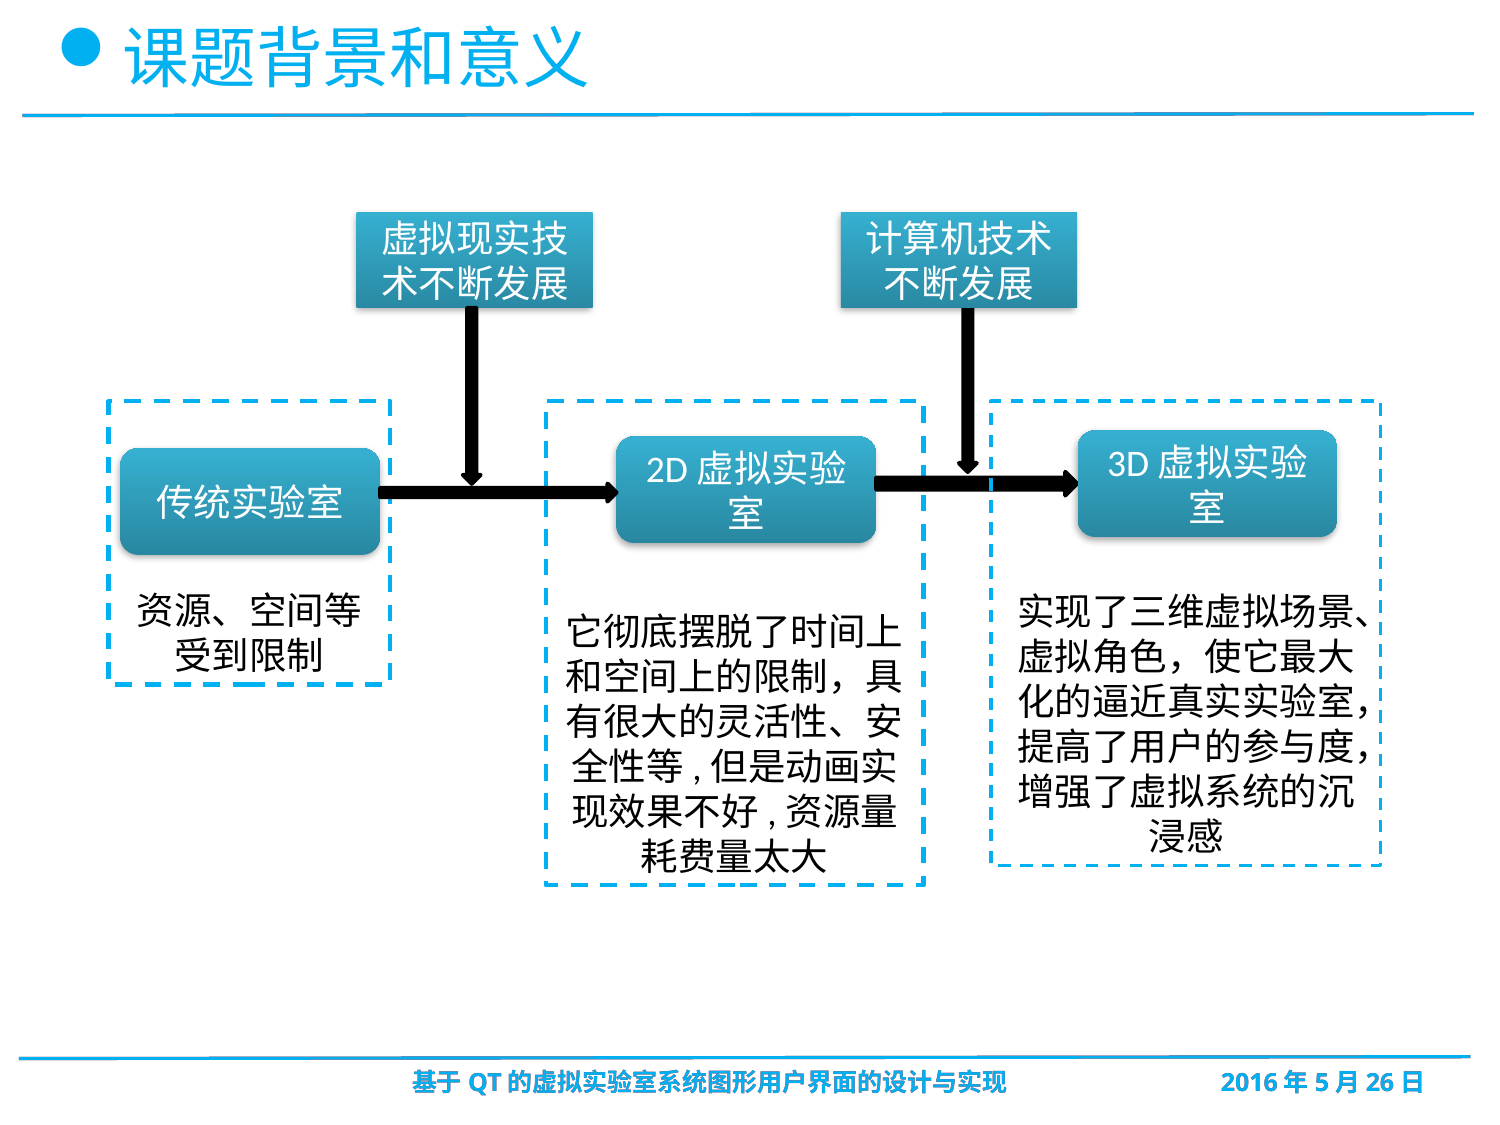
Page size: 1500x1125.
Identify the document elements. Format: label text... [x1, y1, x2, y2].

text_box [108, 211, 1381, 886]
text_box 课题背景和意义 [41, 8, 715, 91]
text_box 基于QT的虚拟实验室系统图形用户界面的设计与实现 2016年5月26日 [17, 1066, 1459, 1104]
